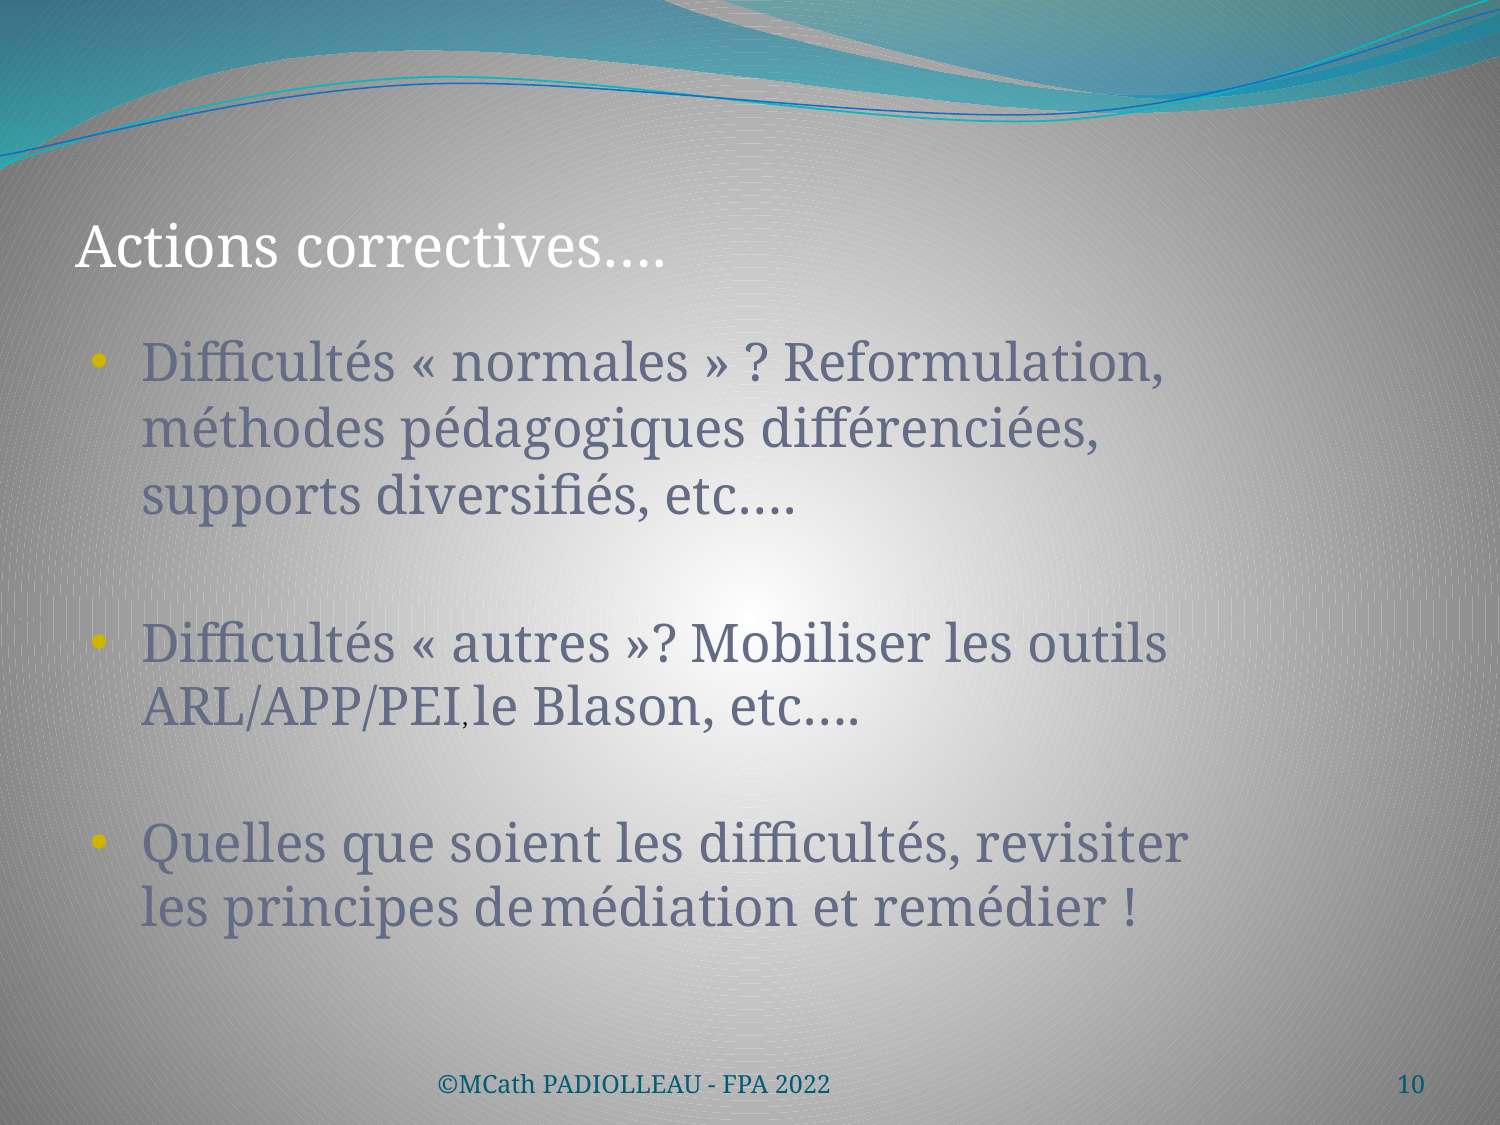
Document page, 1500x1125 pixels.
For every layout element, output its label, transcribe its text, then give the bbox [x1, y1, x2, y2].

slide_number 10 [1299, 1042, 1425, 1103]
title Actions correctives…. [75, 115, 1425, 279]
list Difficultés « normales » ? Reformulation, méthodes pédagogiques différenciées, supports diversifiés, etc…. Difficultés « autres »? Mobiliser les outils ARL/APP/PEI, le Blason, etc…. Quelles que soient les difficultés, revisiter les principes de médiation et remédier ! [75, 317, 1425, 1038]
footer ©MCath PADIOLLEAU - FPA 2022 [437, 1042, 988, 1103]
